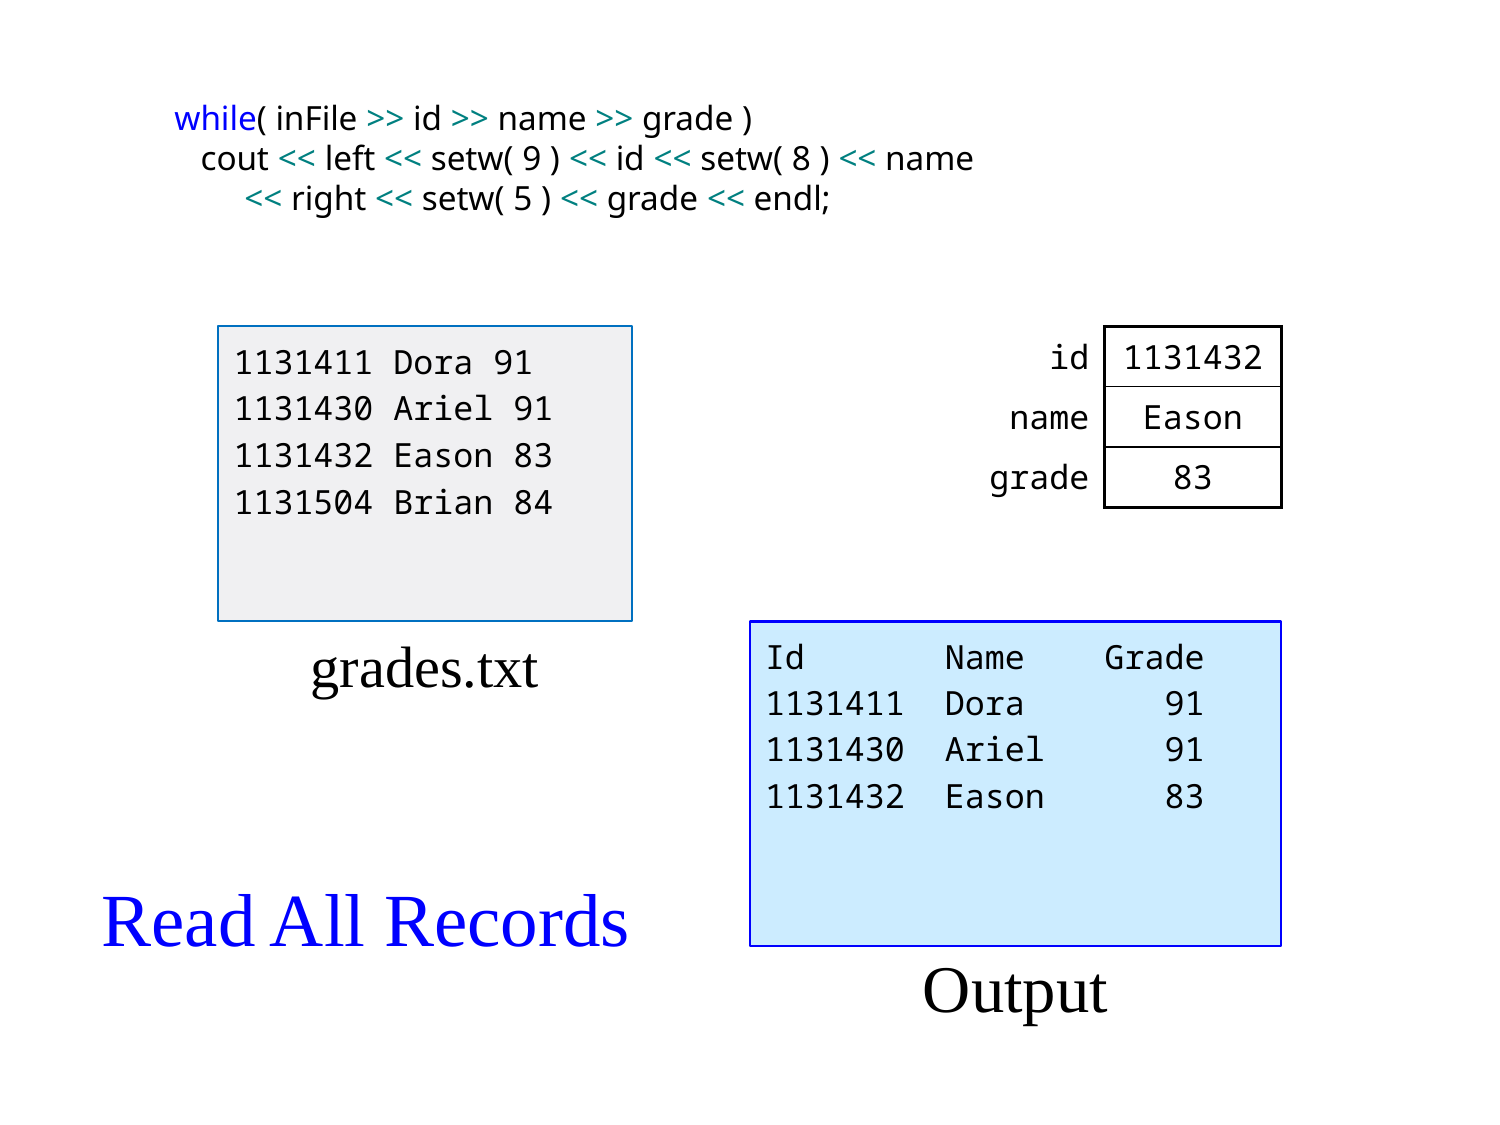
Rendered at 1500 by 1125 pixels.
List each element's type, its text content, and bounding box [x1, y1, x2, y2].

table_cell grade [957, 447, 1103, 507]
table_cell Eason [1106, 387, 1280, 446]
table_cell 83 [1106, 448, 1280, 506]
table_header 1131432 [1106, 328, 1280, 386]
text_box 1131411 Dora 91 1131430 Ariel 91 1131432 Eason 83 1131504 Brian 84 [218, 326, 632, 622]
table_header id [957, 326, 1103, 387]
table_cell name [957, 387, 1103, 447]
title Read All Records [70, 827, 662, 1006]
text_box Id Name Grade 1131411 Dora 91 1131430 Ariel 91 1131432 Eason 83 [749, 621, 1282, 947]
list while( inFile >> id >> name >> grade ) cout << left << setw( 9 ) << id << setw( 8 ) << name << right << setw( 5 ) << grade << endl; [159, 89, 1341, 238]
text_box Output [868, 946, 1164, 1035]
text_box grades.txt [277, 621, 573, 711]
